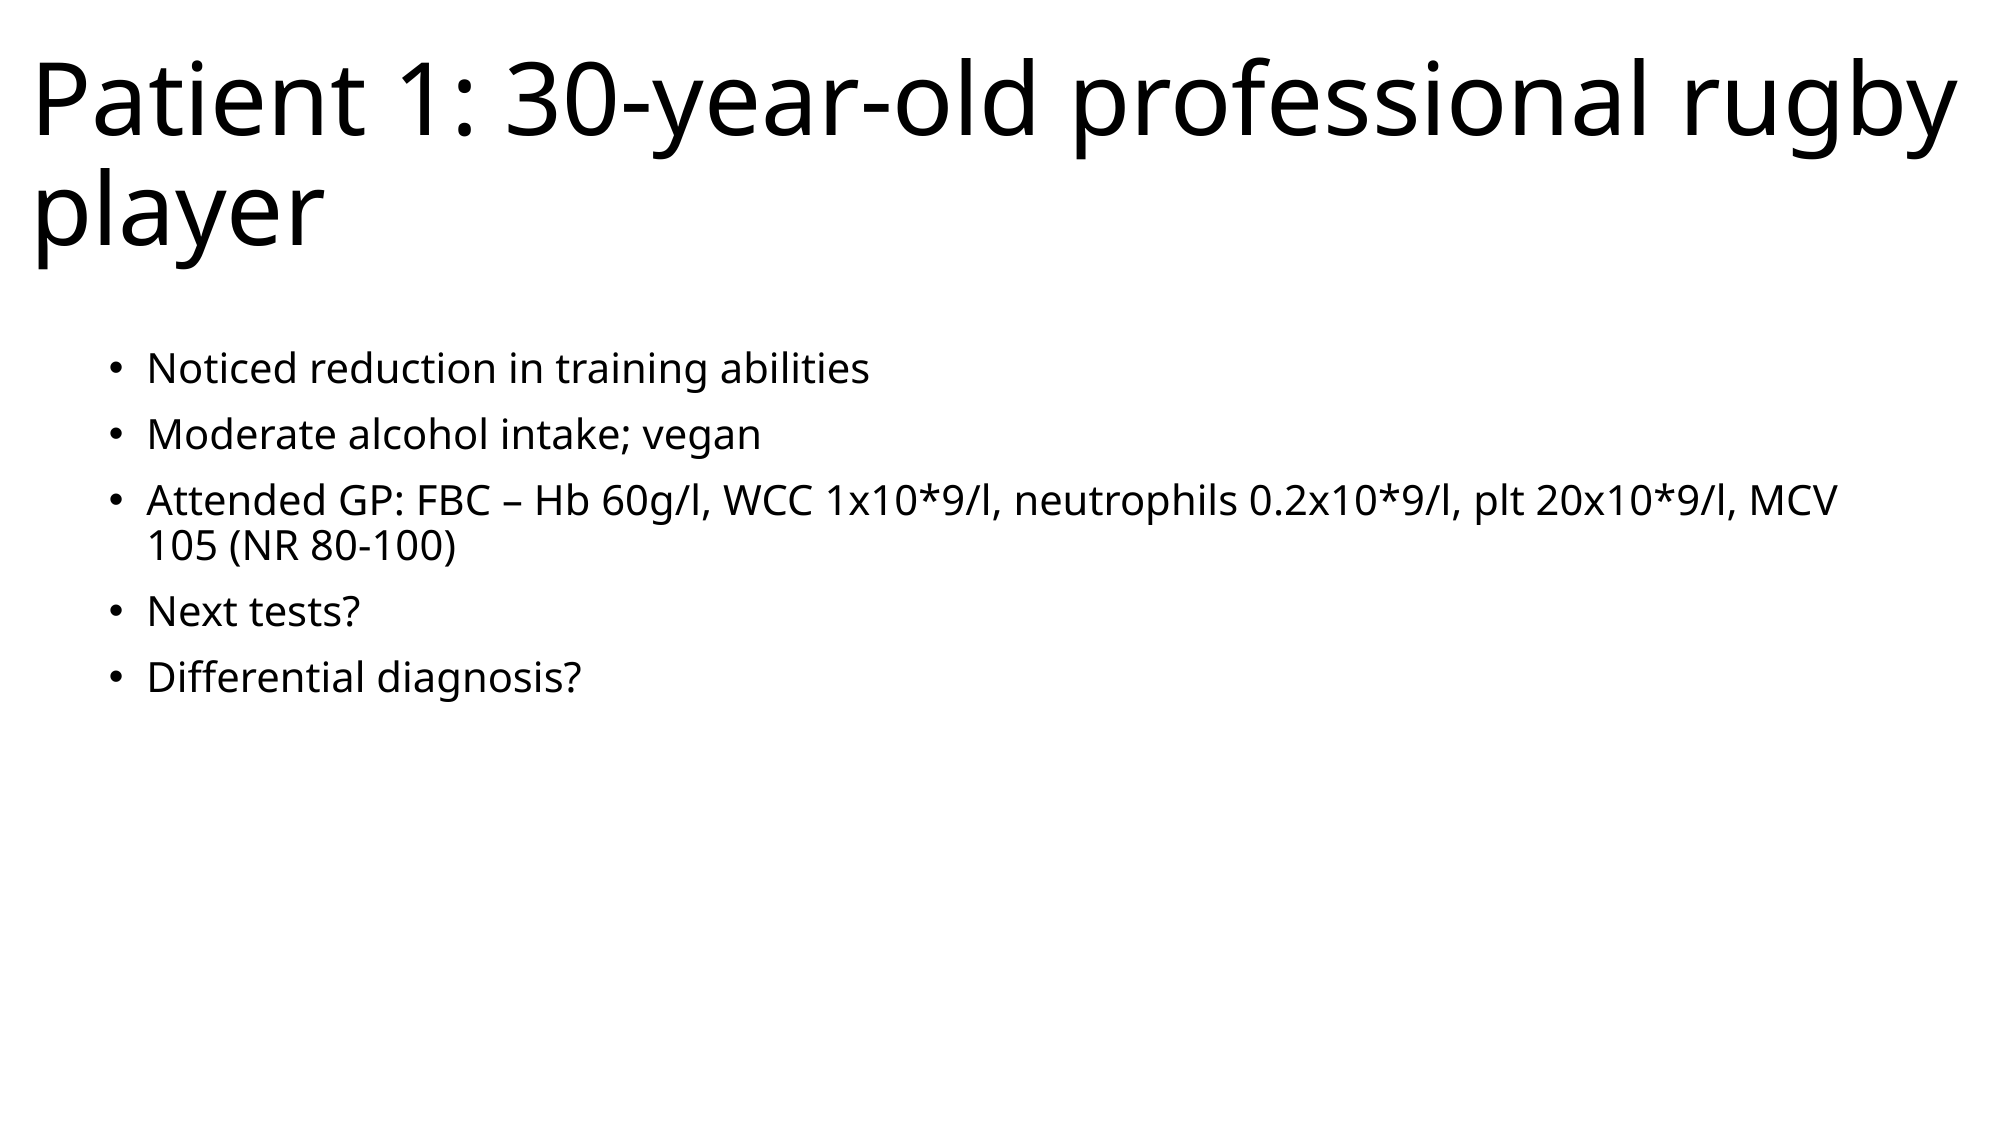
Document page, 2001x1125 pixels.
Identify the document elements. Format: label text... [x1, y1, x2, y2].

list Noticed reduction in training abilities Moderate alcohol intake; vegan Attended GP: FBC – Hb 60g/l, WCC 1x10*9/l, neutrophils 0.2x10*9/l, plt 20x10*9/l, MCV 105 (NR 80-100) Next tests? Differential diagnosis? [93, 339, 1895, 1086]
title Patient 1: 30-year-old professional rugby player [15, 39, 2000, 275]
